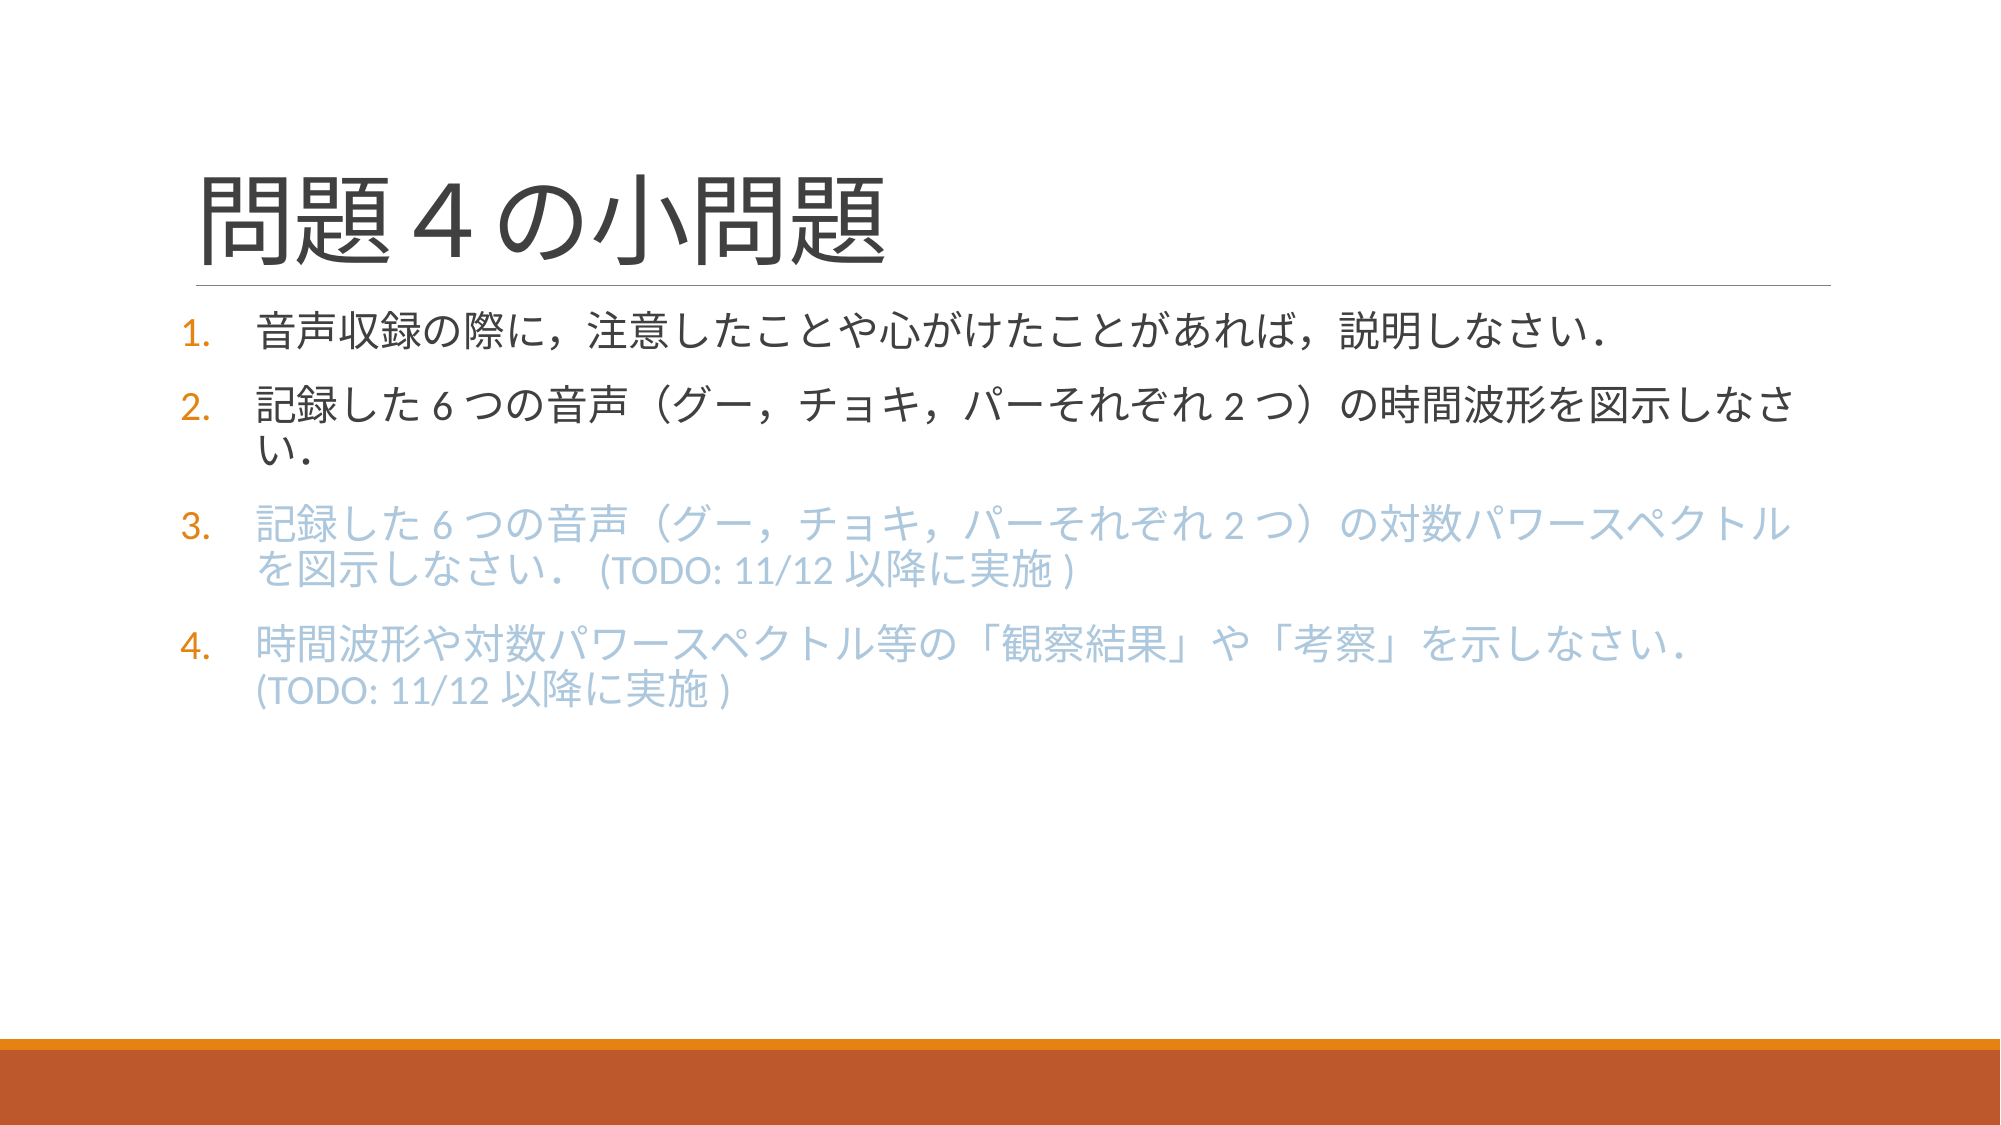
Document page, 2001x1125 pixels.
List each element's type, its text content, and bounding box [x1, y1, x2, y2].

list 音声収録の際に，注意したことや心がけたことがあれば，説明しなさい． 記録した6つの音声（グー，チョキ，パーそれぞれ2つ）の時間波形を図示しなさい． 記録した6つの音声（グー，チョキ，パーそれぞれ2つ）の対数パワースペクトルを図示しなさい．(TODO: 11/12以降に実施) 時間波形や対数パワースペクトル等の「観察結果」や「考察」を示しなさい．(TODO: 11/12以降に実施) [180, 302, 1830, 963]
title 問題４の小問題 [180, 47, 1830, 285]
